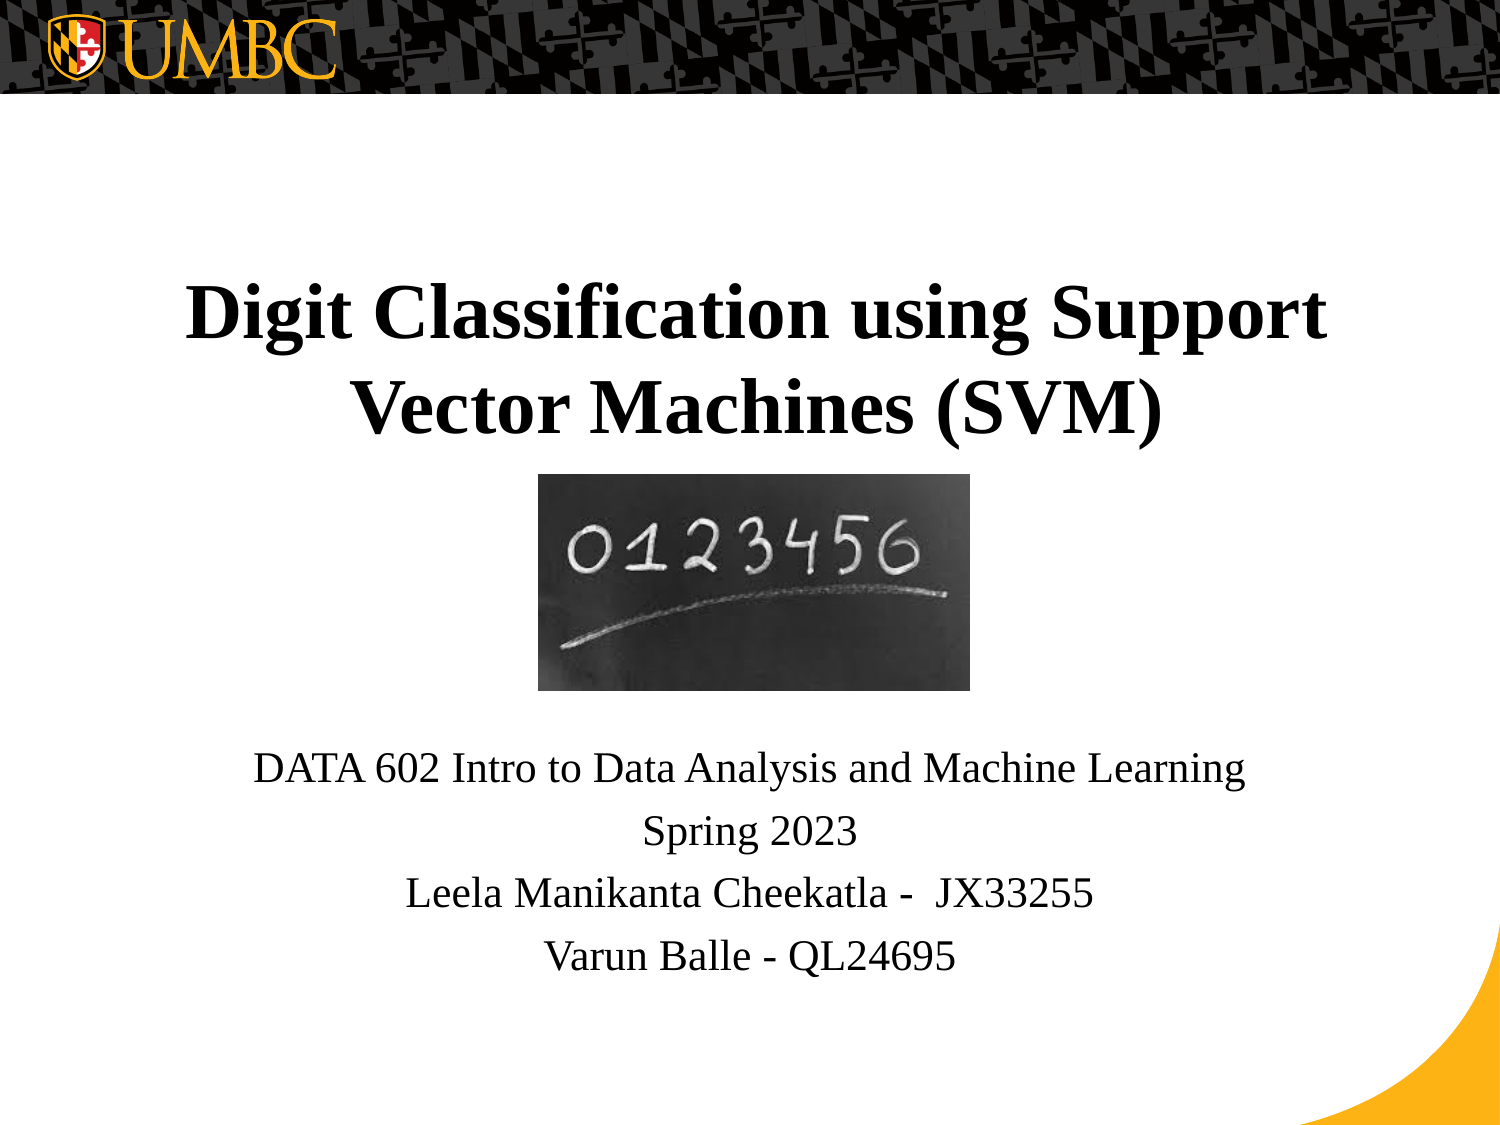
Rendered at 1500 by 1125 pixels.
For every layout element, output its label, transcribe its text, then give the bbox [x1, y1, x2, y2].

picture [0, 0, 1500, 94]
picture [1299, 921, 1500, 1125]
title Digit Classification using Support Vector Machines (SVM) [119, 233, 1395, 475]
subtitle DATA 602 Intro to Data Analysis and Machine Learning Spring 2023 Leela Manikanta Cheekatla - JX33255 Varun Balle - QL24695 [225, 730, 1275, 1090]
picture [538, 474, 970, 691]
